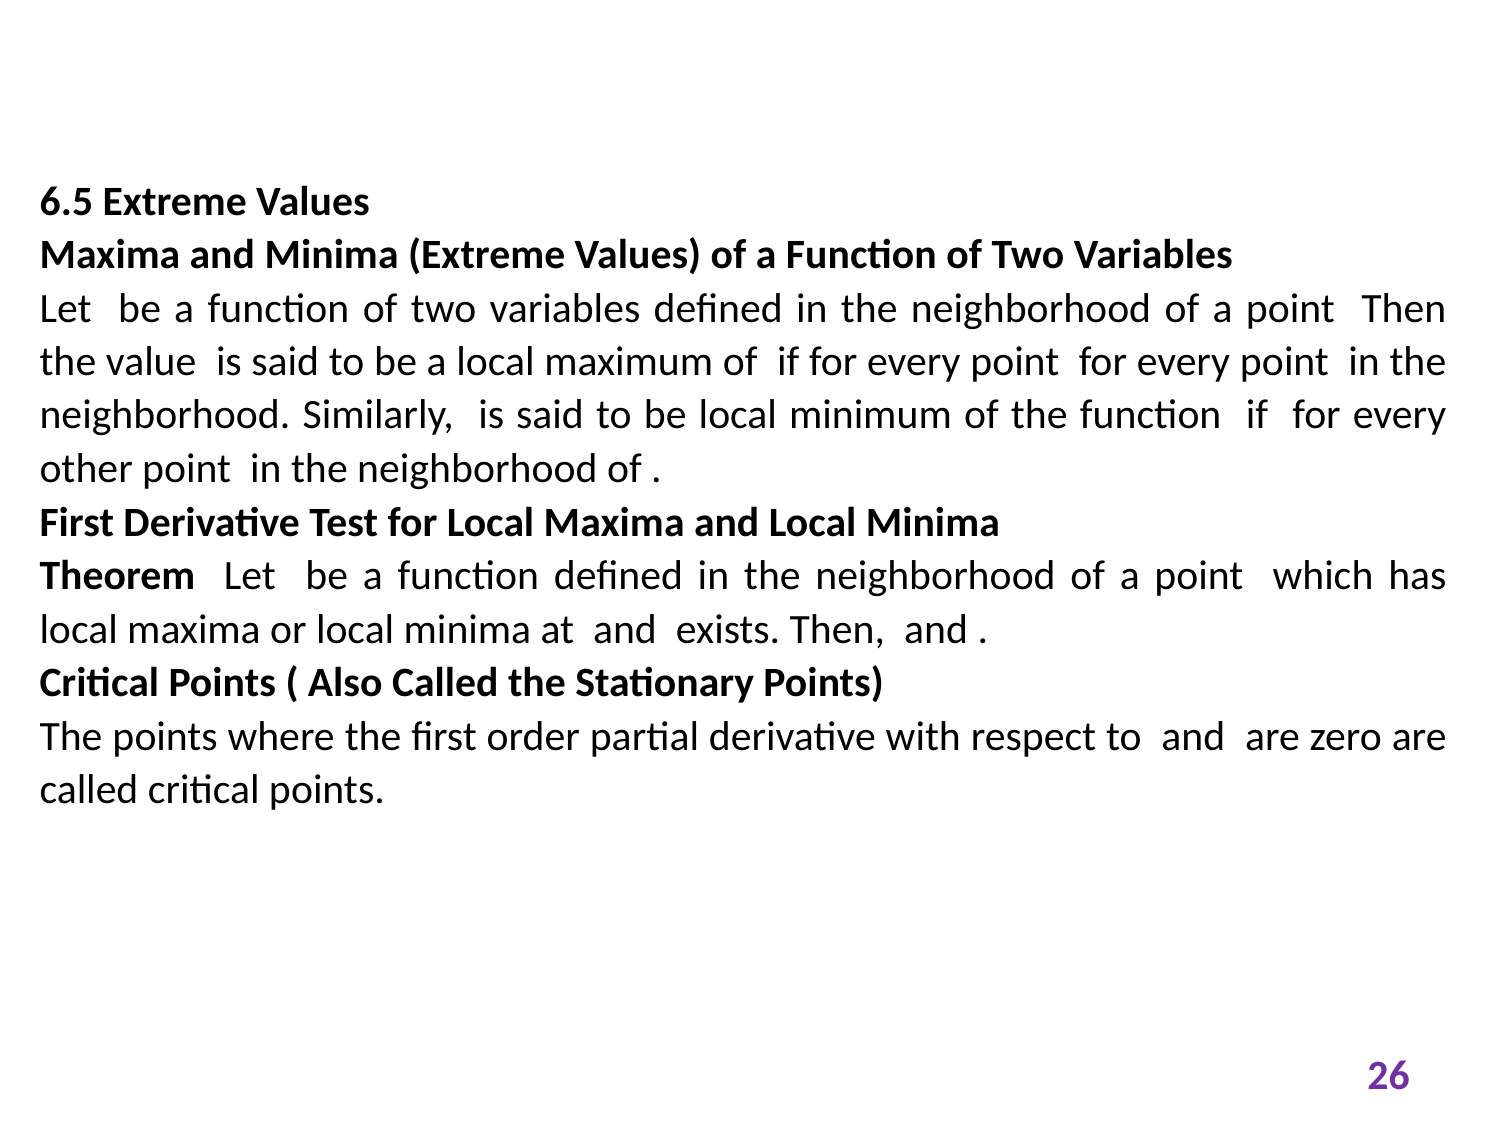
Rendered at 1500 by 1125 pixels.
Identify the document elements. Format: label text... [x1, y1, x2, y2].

slide_number 26 [1074, 1042, 1425, 1103]
